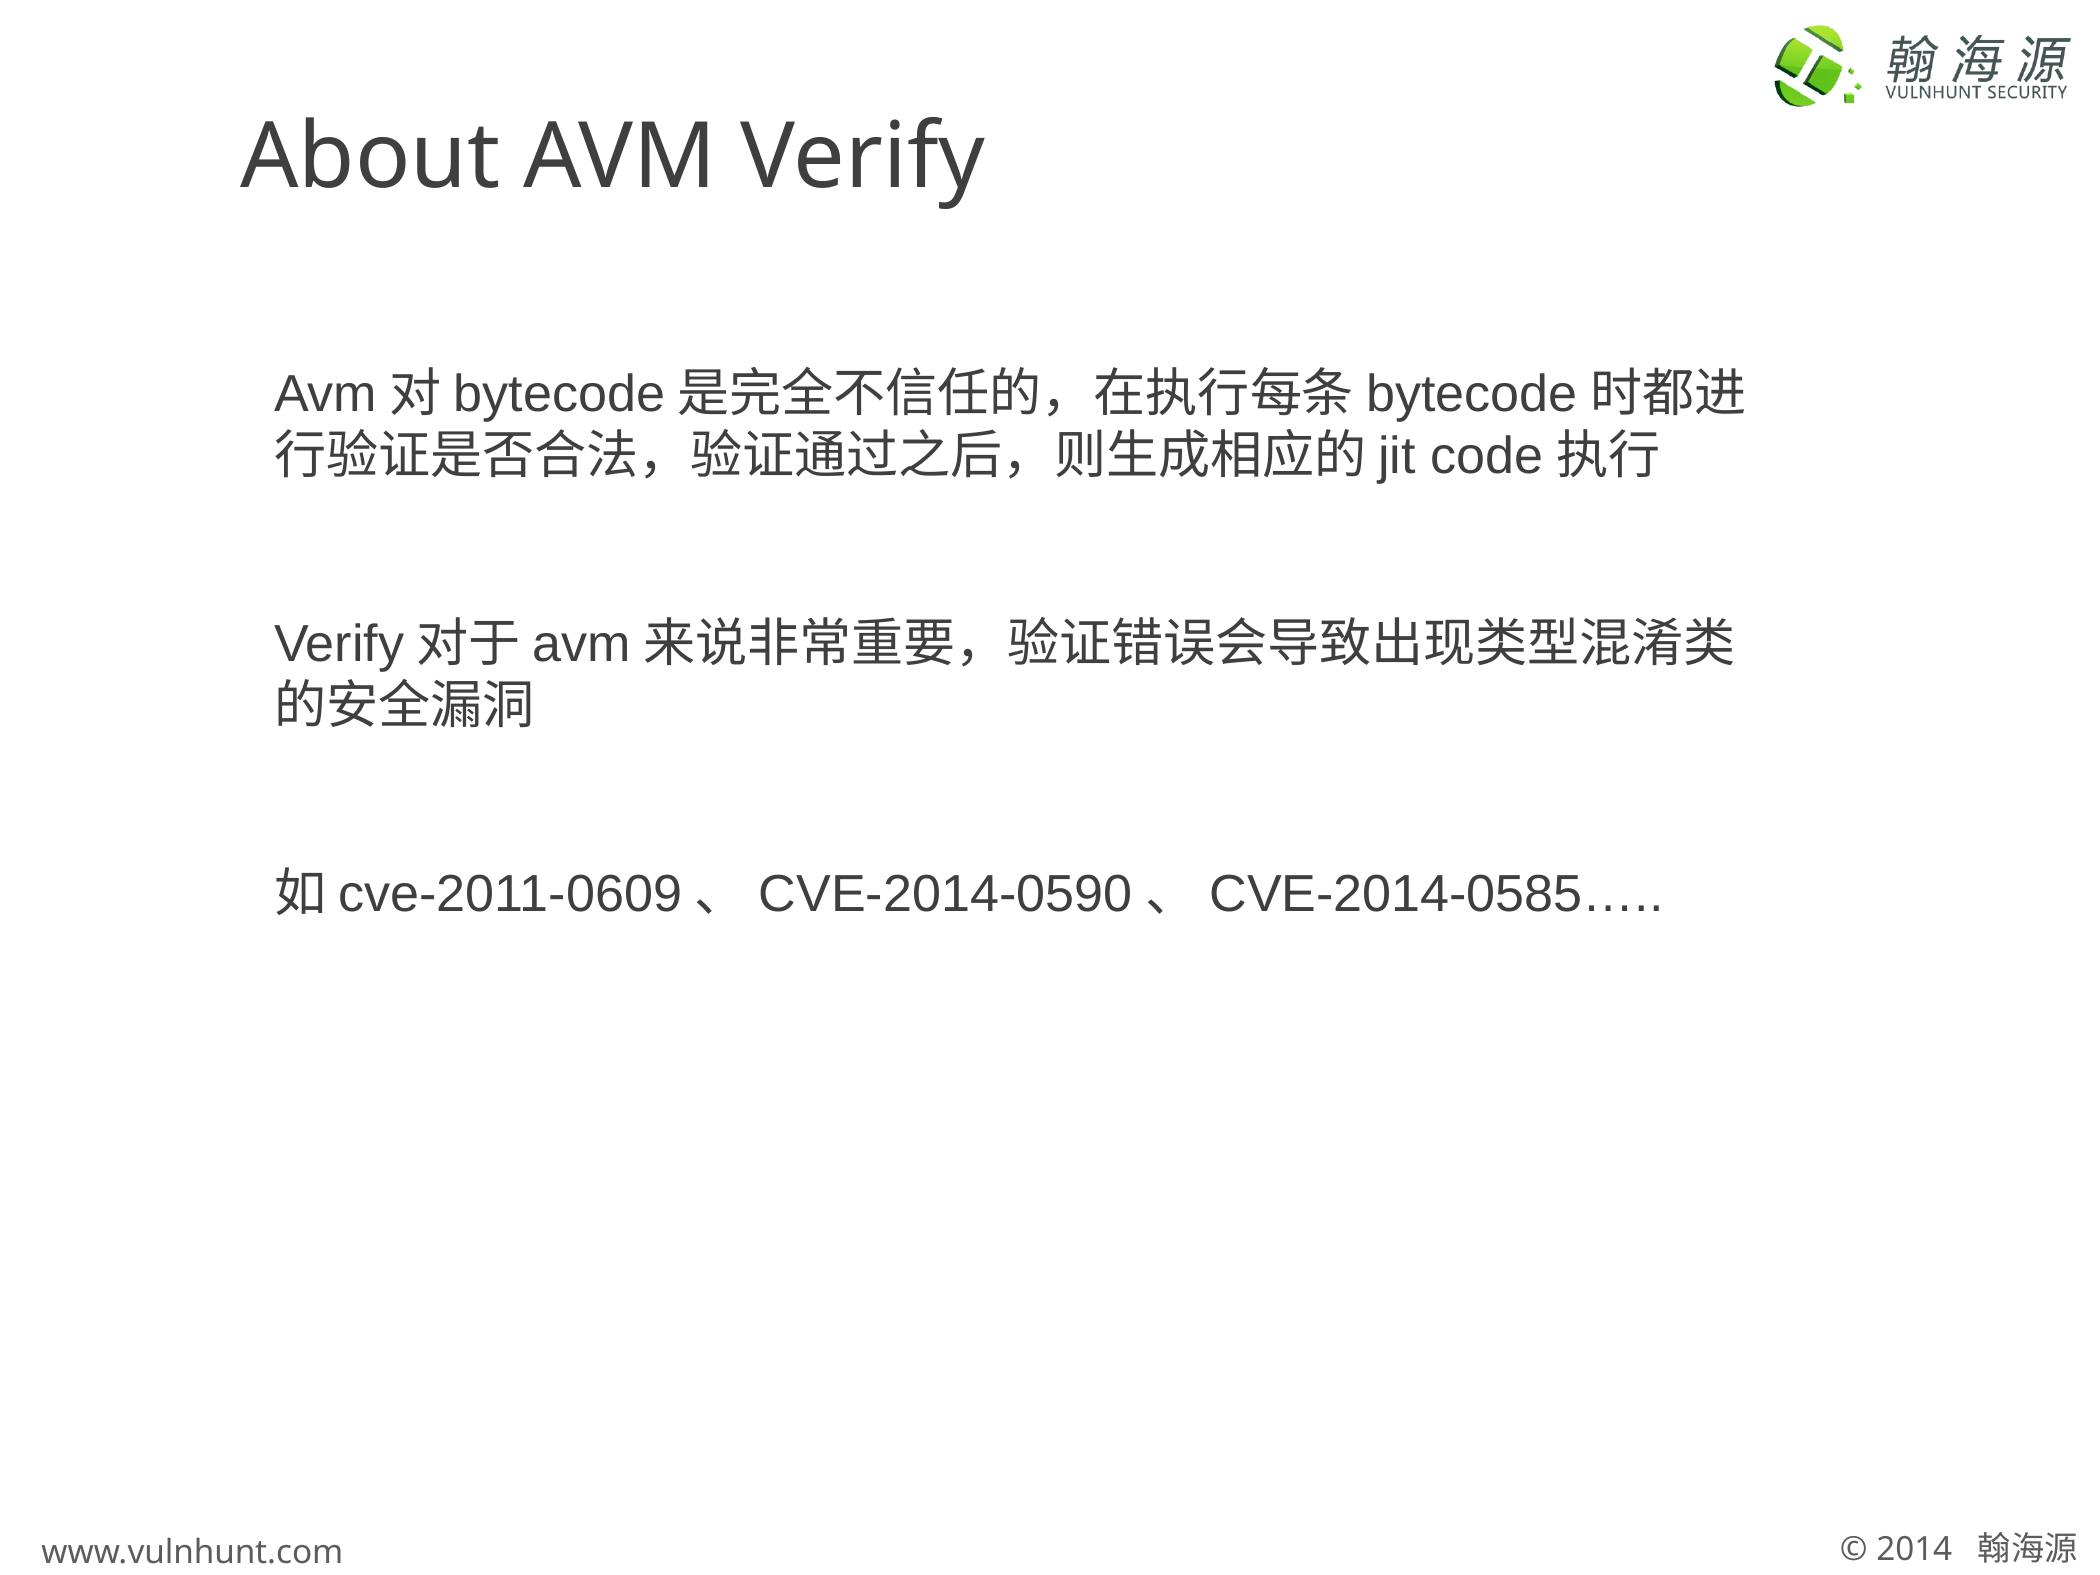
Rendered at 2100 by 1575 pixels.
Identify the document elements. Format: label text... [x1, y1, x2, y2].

picture [1764, 20, 2082, 112]
text_box Avm对bytecode是完全不信任的，在执行每条bytecode时都进行验证是否合法，验证通过之后，则生成相应的jit code执行 Verify对于avm来说非常重要，验证错误会导致出现类型混淆类的安全漏洞 如cve-2011-0609、CVE-2014-0590、CVE-2014-0585….. [259, 352, 1772, 992]
text_box [156, 338, 1996, 916]
text_box [104, 63, 1995, 326]
title About AVM Verify [225, 88, 1119, 226]
